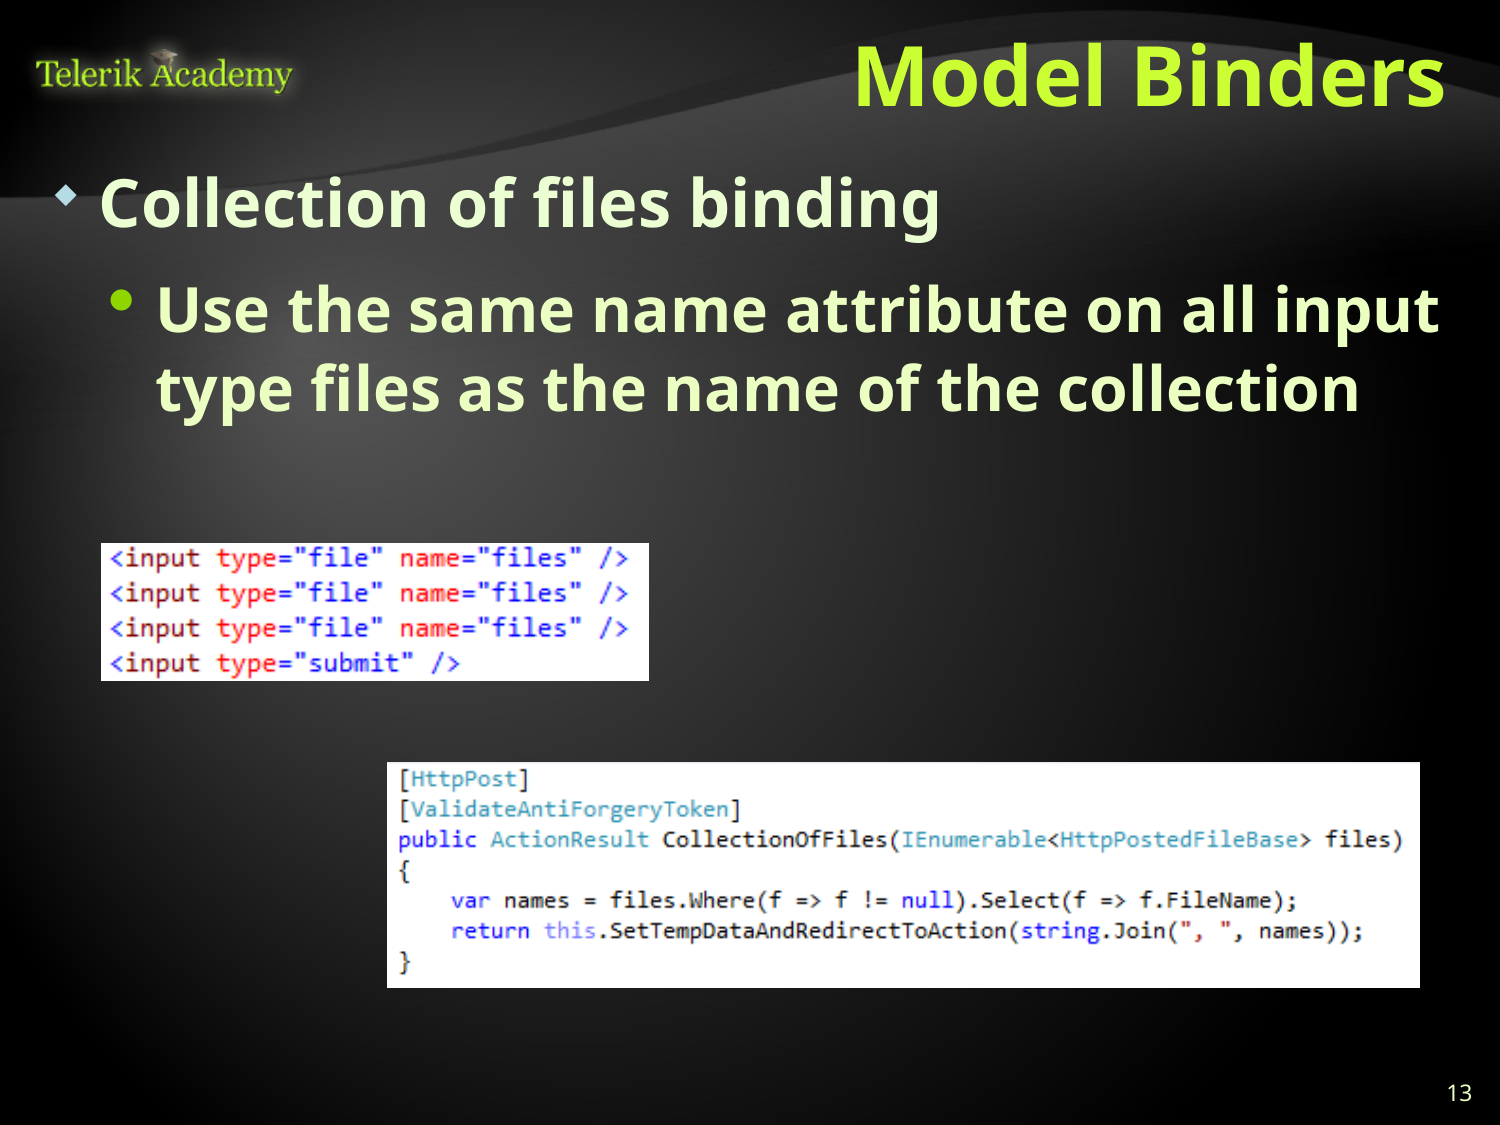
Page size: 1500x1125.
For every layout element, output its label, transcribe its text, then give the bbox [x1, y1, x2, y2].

slide_number 13 [1412, 1074, 1488, 1113]
picture [0, 0, 1500, 1125]
list Collection of files binding Use the same name attribute on all input type files as the name of the collection [37, 149, 1463, 1100]
title Model Binders [300, 12, 1463, 149]
